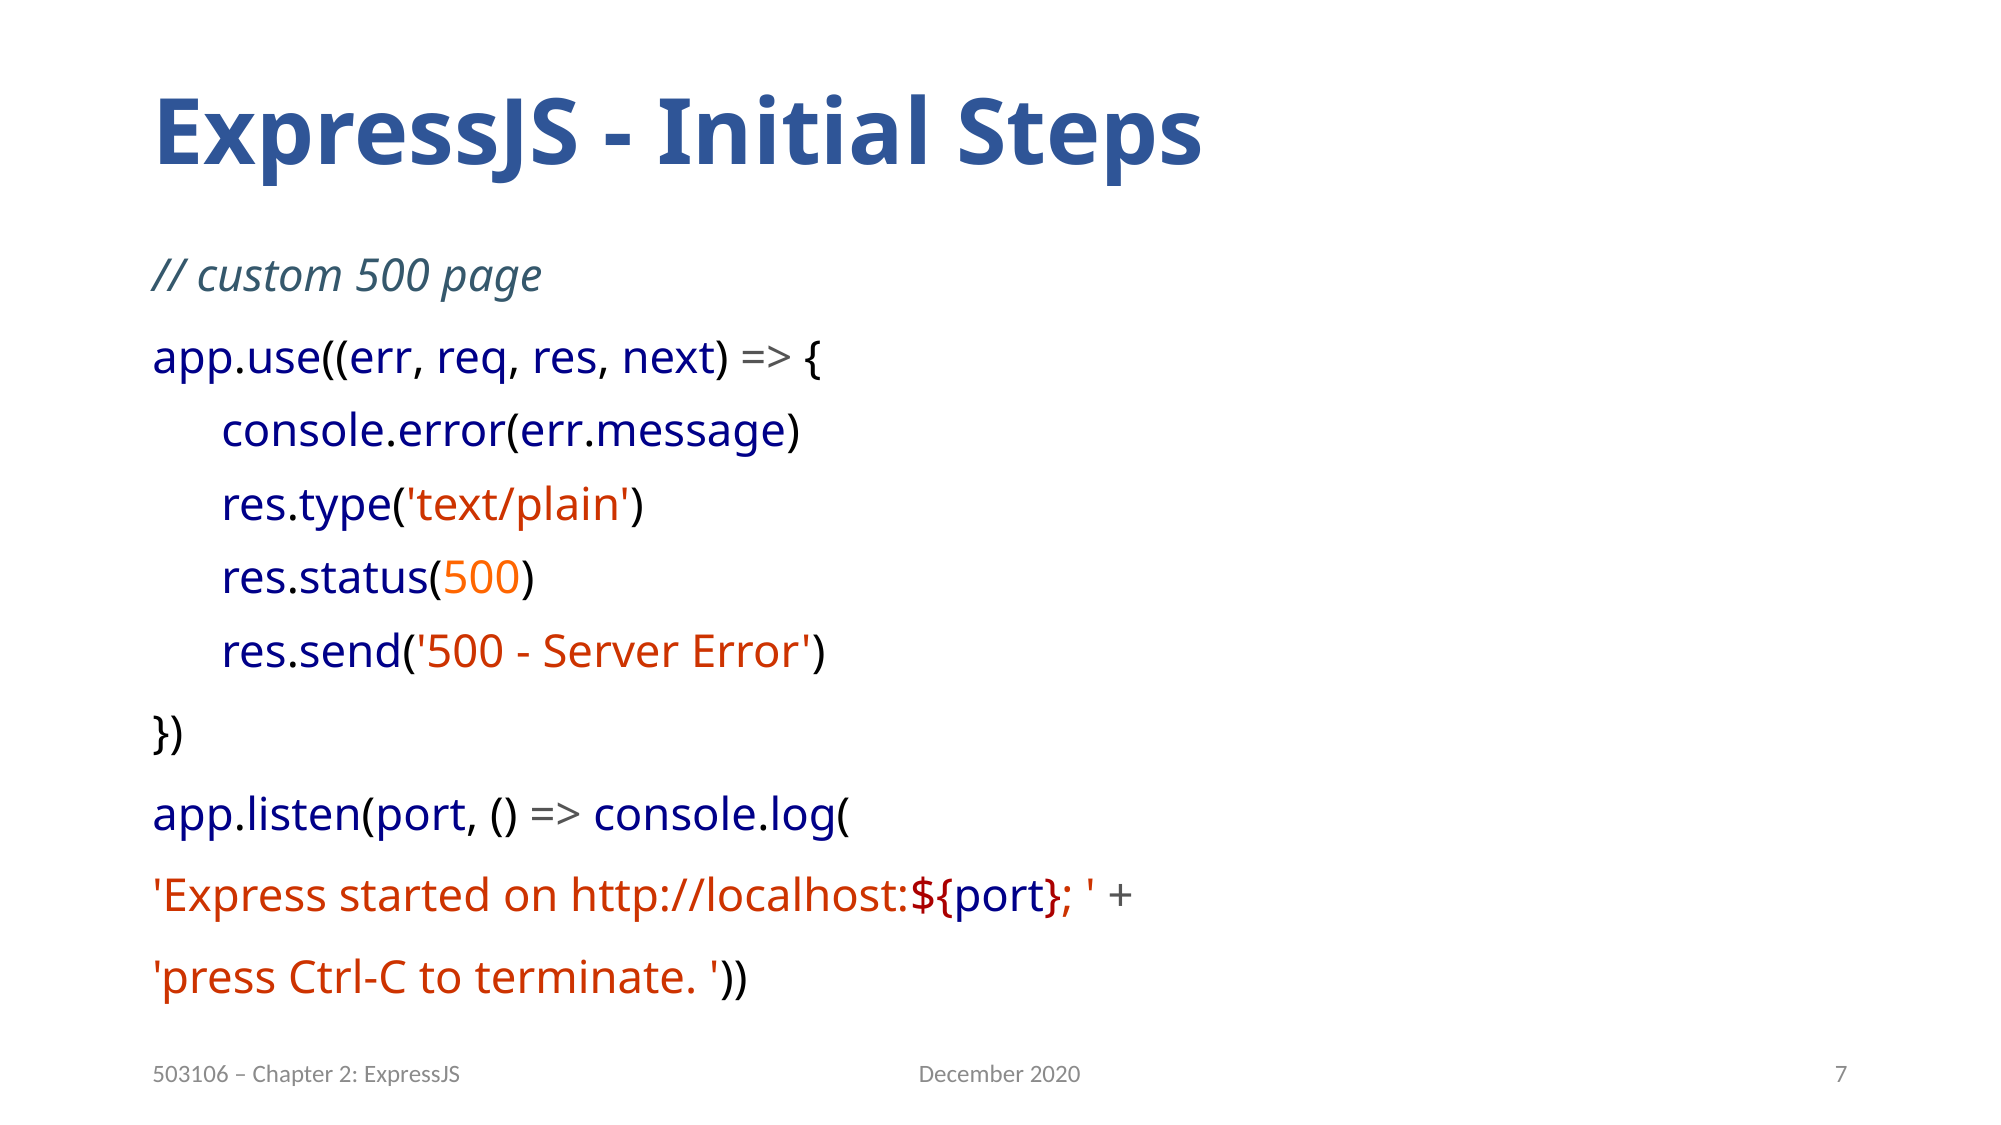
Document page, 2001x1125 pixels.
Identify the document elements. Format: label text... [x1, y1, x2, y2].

slide_number 7 [1412, 1042, 1863, 1103]
footer December 2020 [662, 1042, 1338, 1103]
list // custom 500 page app.use((err, req, res, next) => { console.error(err.message) res.type('text/plain') res.status(500) res.send('500 - Server Error') }) app.listen(port, () => console.log( 'Express started on http://localhost:${port}; ' + 'press Ctrl-C to terminate. ')) [137, 228, 1863, 1014]
title ExpressJS - Initial Steps [137, 59, 1863, 210]
